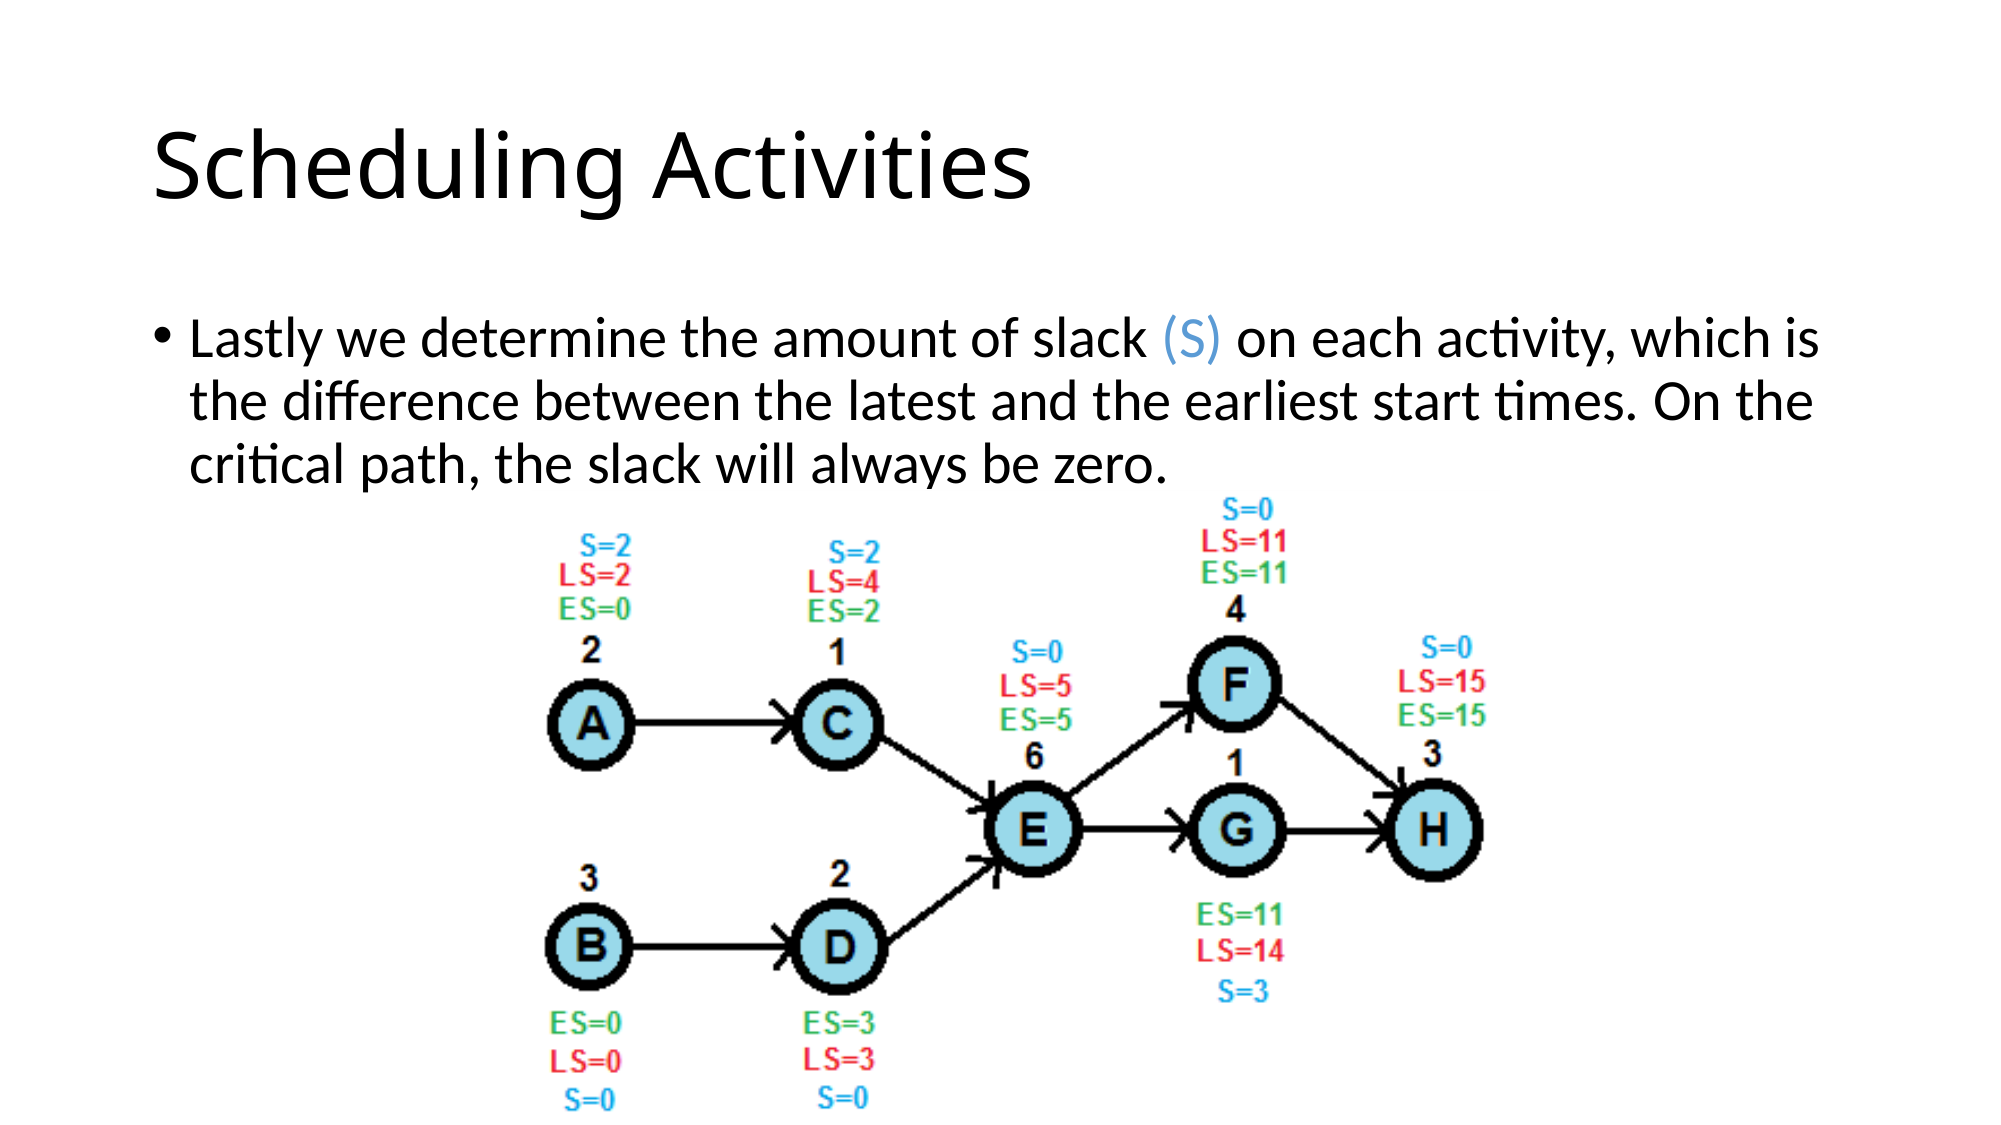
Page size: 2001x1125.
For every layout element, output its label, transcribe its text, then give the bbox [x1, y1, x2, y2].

list Lastly we determine the amount of slack (S) on each activity, which is the difference between the latest and the earliest start times. On the critical path, the slack will always be zero. [137, 299, 1863, 1014]
title Scheduling Activities [137, 59, 1863, 278]
picture [532, 489, 1500, 1125]
